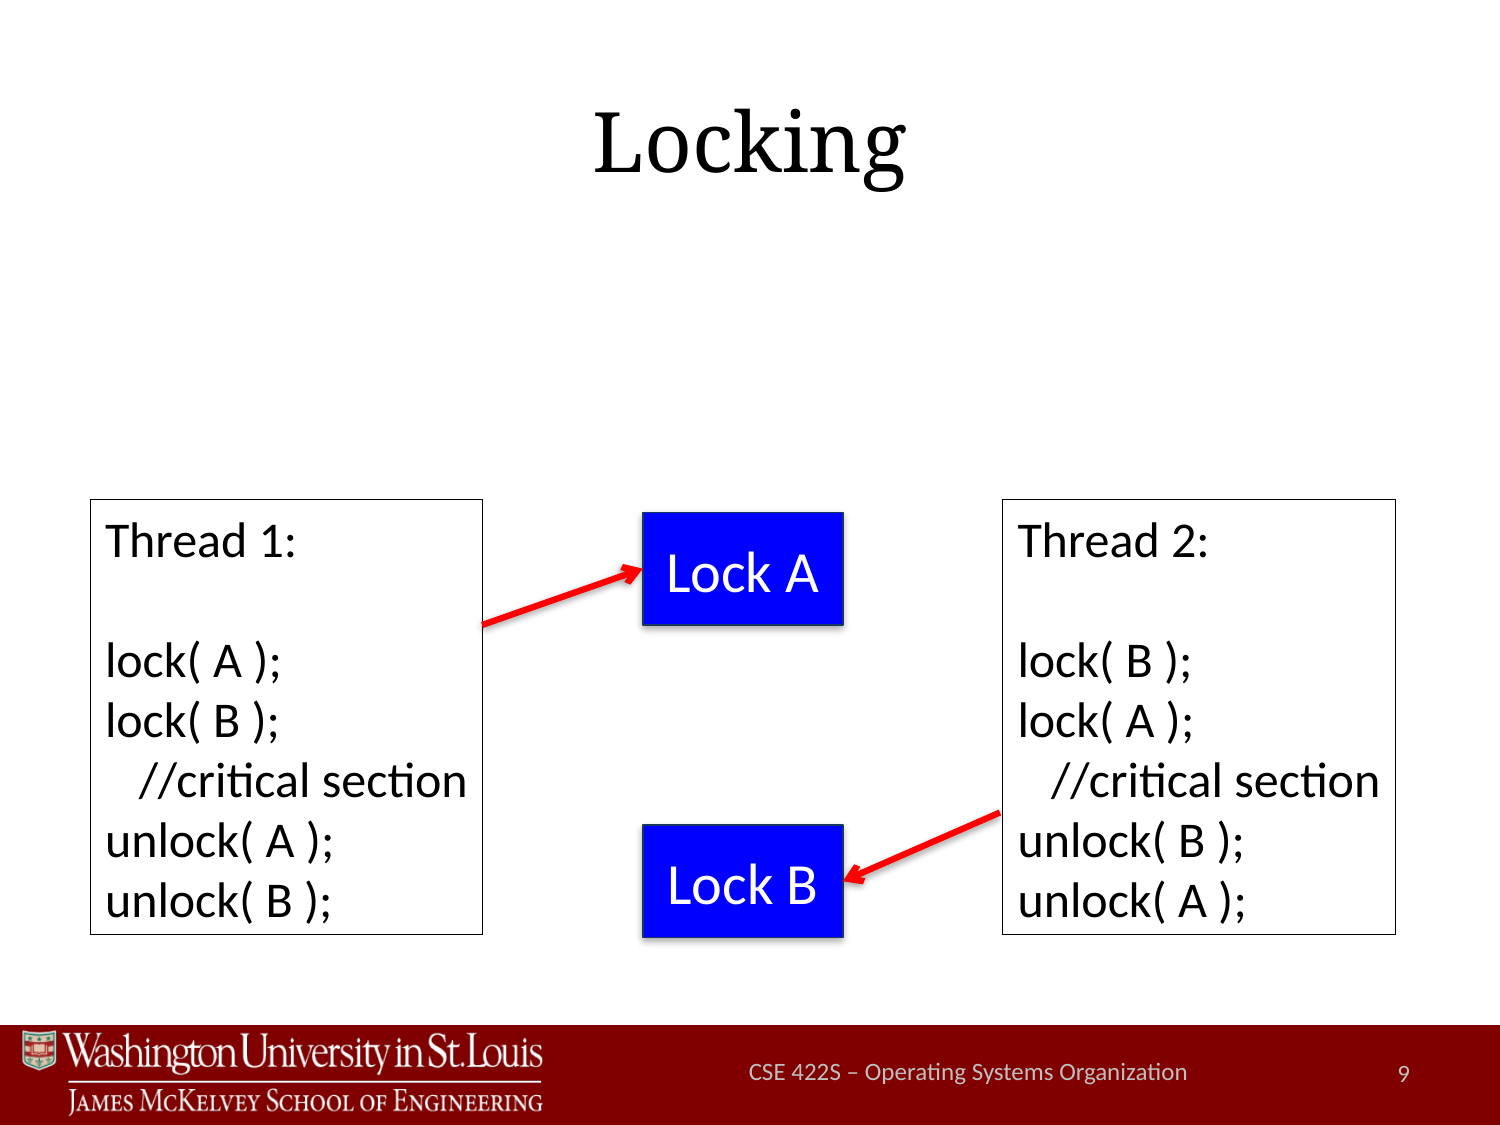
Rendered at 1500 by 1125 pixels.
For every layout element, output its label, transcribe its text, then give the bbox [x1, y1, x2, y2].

footer CSE 422S – Operating Systems Organization [612, 1037, 1325, 1103]
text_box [842, 812, 1001, 882]
title Locking [75, 45, 1425, 233]
text_box Thread 2: lock( B ); lock( A ); //critical section unlock( B ); unlock( A ); [1002, 499, 1396, 935]
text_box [481, 568, 644, 626]
slide_number 9 [1325, 1042, 1425, 1103]
text_box Thread 1: lock( A ); lock( B ); //critical section unlock( A ); unlock( B ); [90, 499, 483, 935]
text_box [642, 512, 844, 938]
list [75, 262, 1425, 1005]
